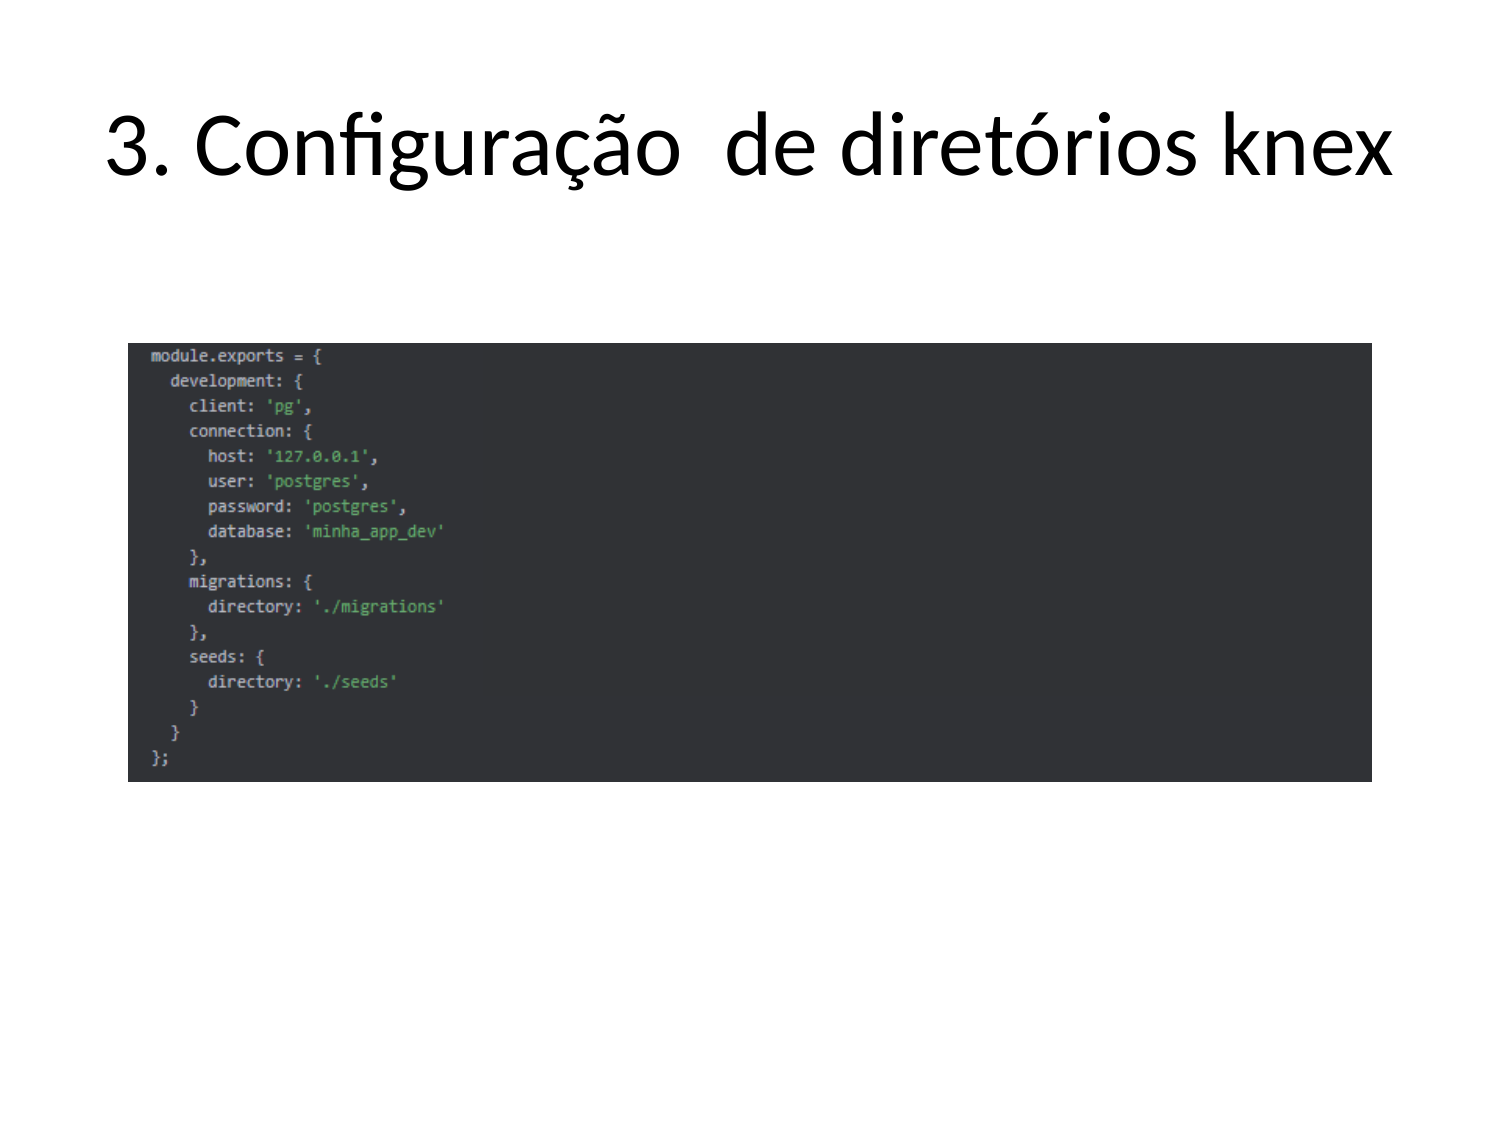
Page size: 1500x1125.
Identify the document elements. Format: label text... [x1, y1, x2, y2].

title 3. Configuração de diretórios knex [75, 45, 1425, 233]
picture [127, 343, 1373, 782]
